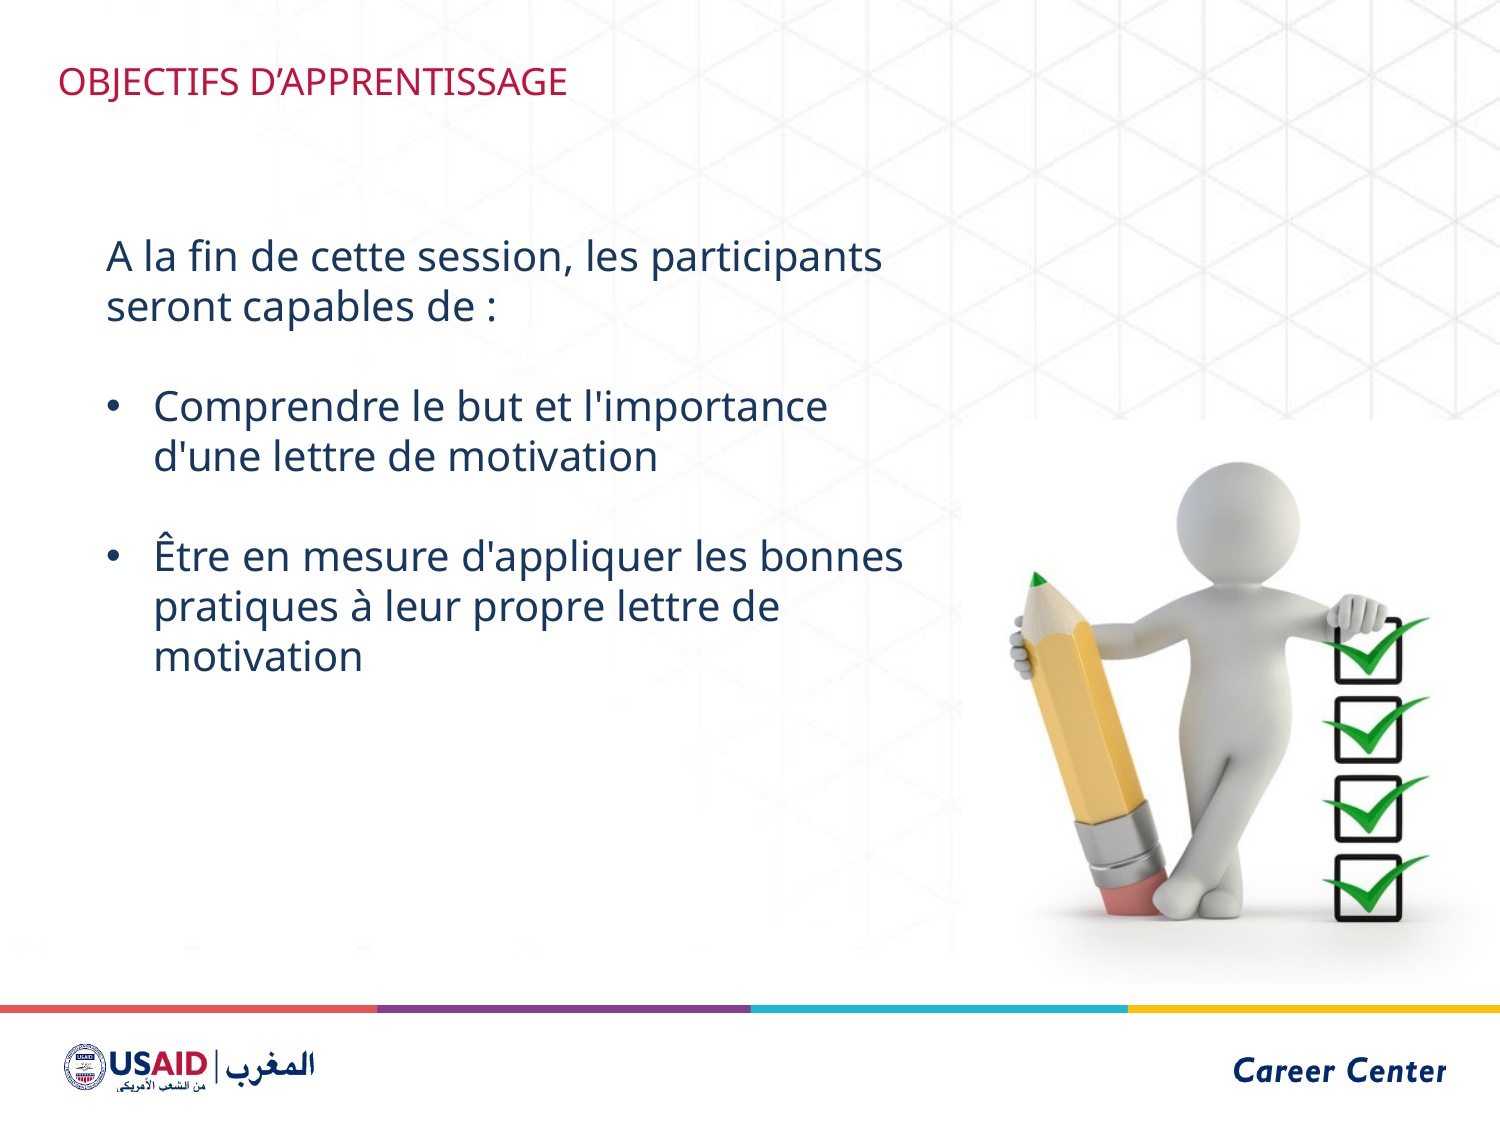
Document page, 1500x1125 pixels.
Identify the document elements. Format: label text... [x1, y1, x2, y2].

text_box OBJECTIFS D’APPRENTISSAGE [42, 50, 1247, 158]
text_box A la fin de cette session, les participants seront capables de : Comprendre le but et l'importance d'une lettre de motivation Être en mesure d'appliquer les bonnes pratiques à leur propre lettre de motivation [91, 222, 958, 808]
picture [0, 0, 1500, 1092]
